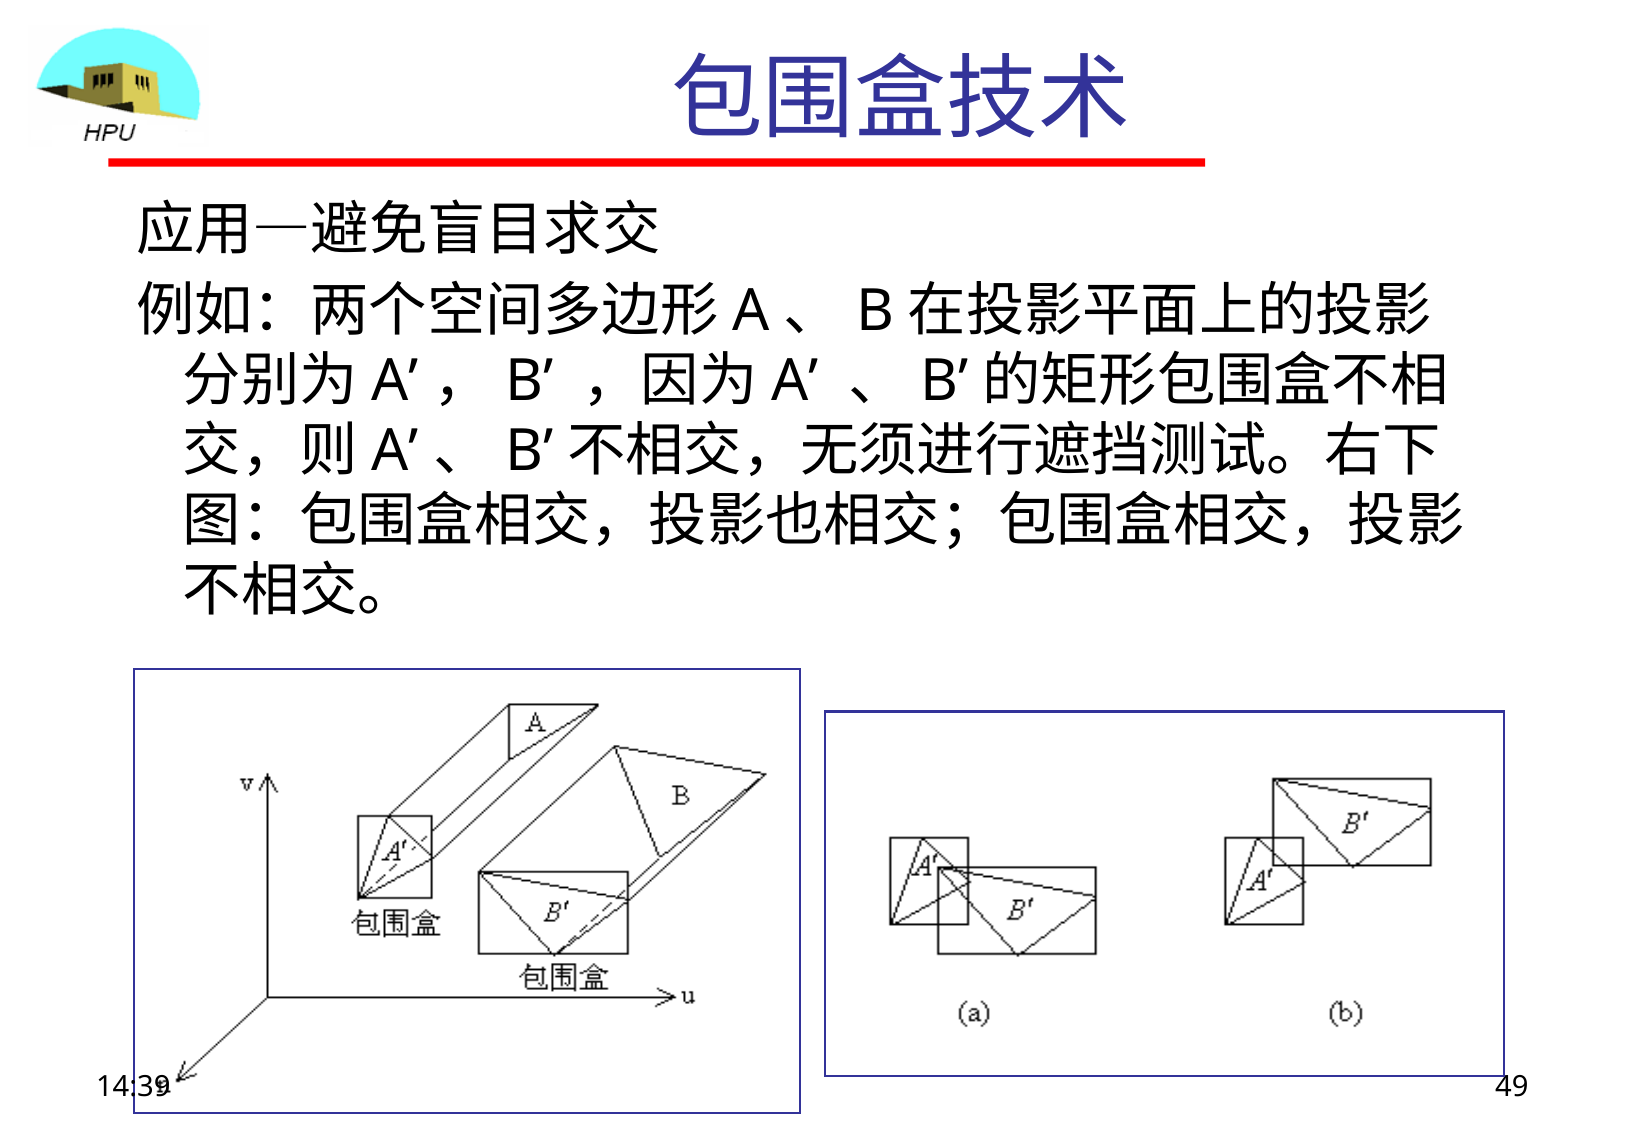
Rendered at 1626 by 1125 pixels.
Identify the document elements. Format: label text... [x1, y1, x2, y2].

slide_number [81, 1059, 130, 1113]
slide_number 49 [1164, 1059, 1544, 1113]
title 包围盒技术 [203, 0, 1598, 188]
picture [27, 24, 203, 154]
picture [135, 669, 800, 1113]
list 应用—避免盲目求交 例如：两个空间多边形A、B在投影平面上的投影分别为A’，B’ ，因为A’ 、B’的矩形包围盒不相交，则A’、B’不相交，无须进行遮挡测试。右下图：包围盒相交，投影也相交；包围盒相交，投影不相交。 [46, 183, 1504, 1000]
picture [825, 712, 1504, 1075]
